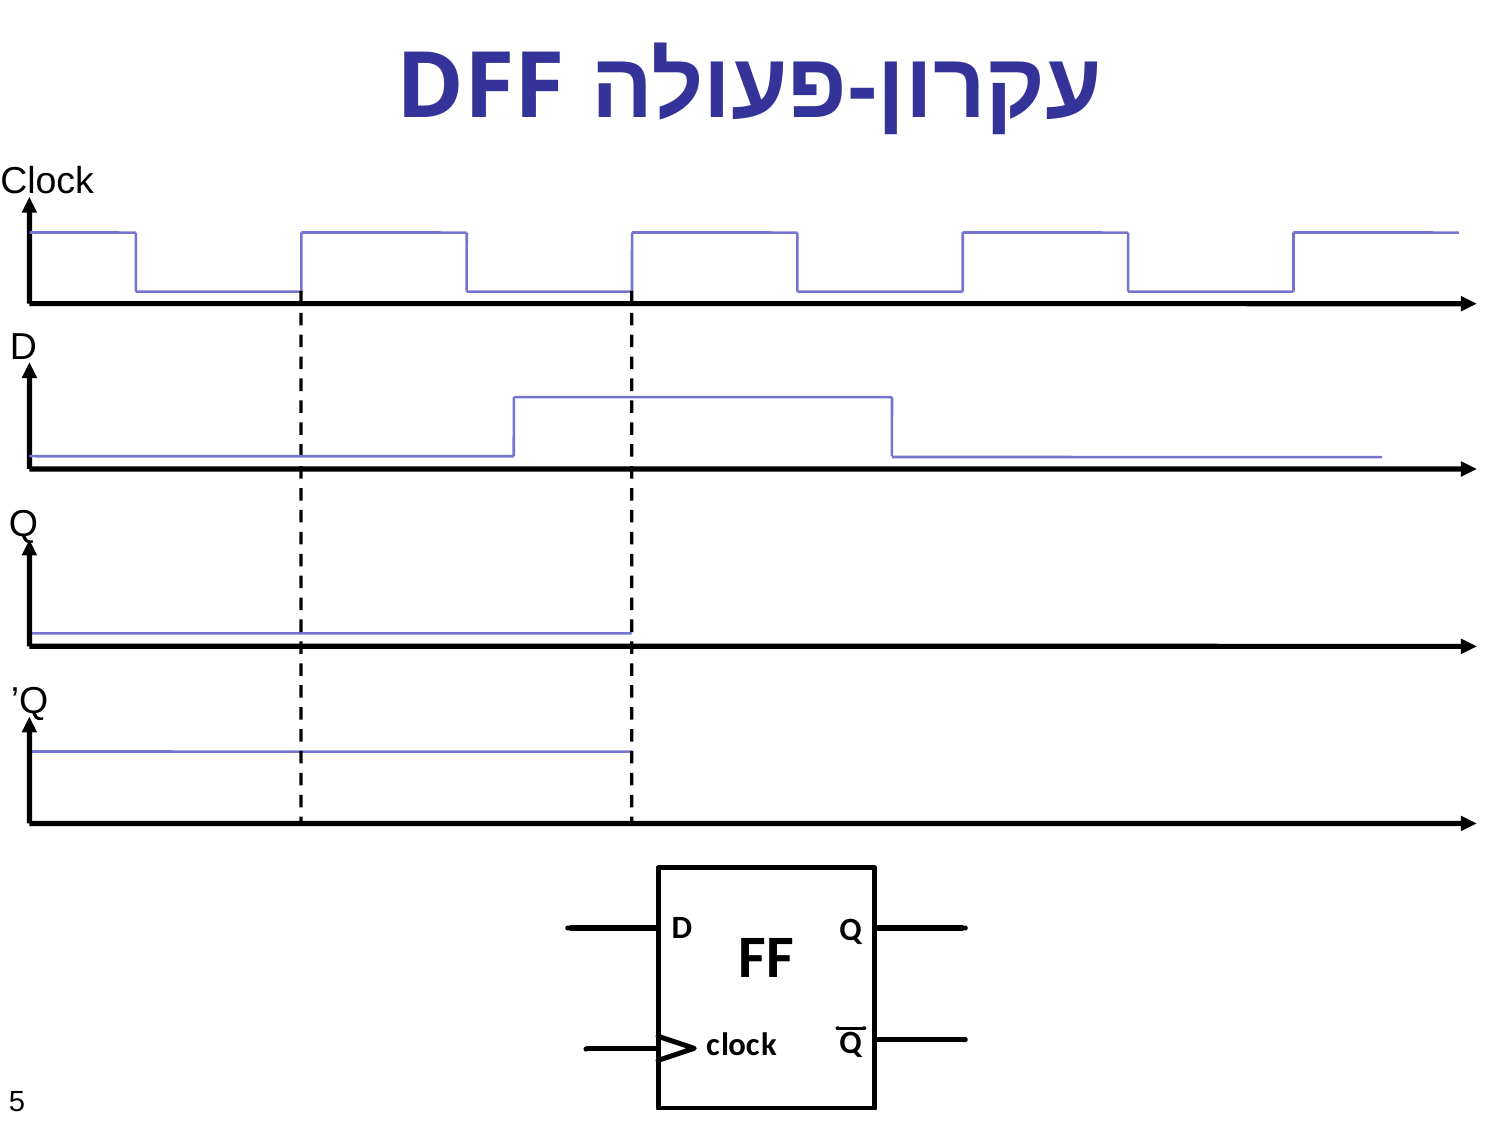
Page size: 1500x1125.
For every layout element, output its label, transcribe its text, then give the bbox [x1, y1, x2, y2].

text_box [29, 716, 1477, 824]
title עקרון-פעולה DFF [0, 0, 1500, 175]
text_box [29, 539, 1477, 647]
text_box Clock [0, 148, 124, 209]
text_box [29, 196, 1477, 304]
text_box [29, 232, 1460, 292]
slide_number 5 [0, 1074, 345, 1125]
text_box Q [0, 491, 65, 552]
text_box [29, 362, 1477, 470]
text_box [550, 778, 988, 1111]
text_box D [0, 314, 65, 374]
text_box Q’ [0, 668, 77, 729]
